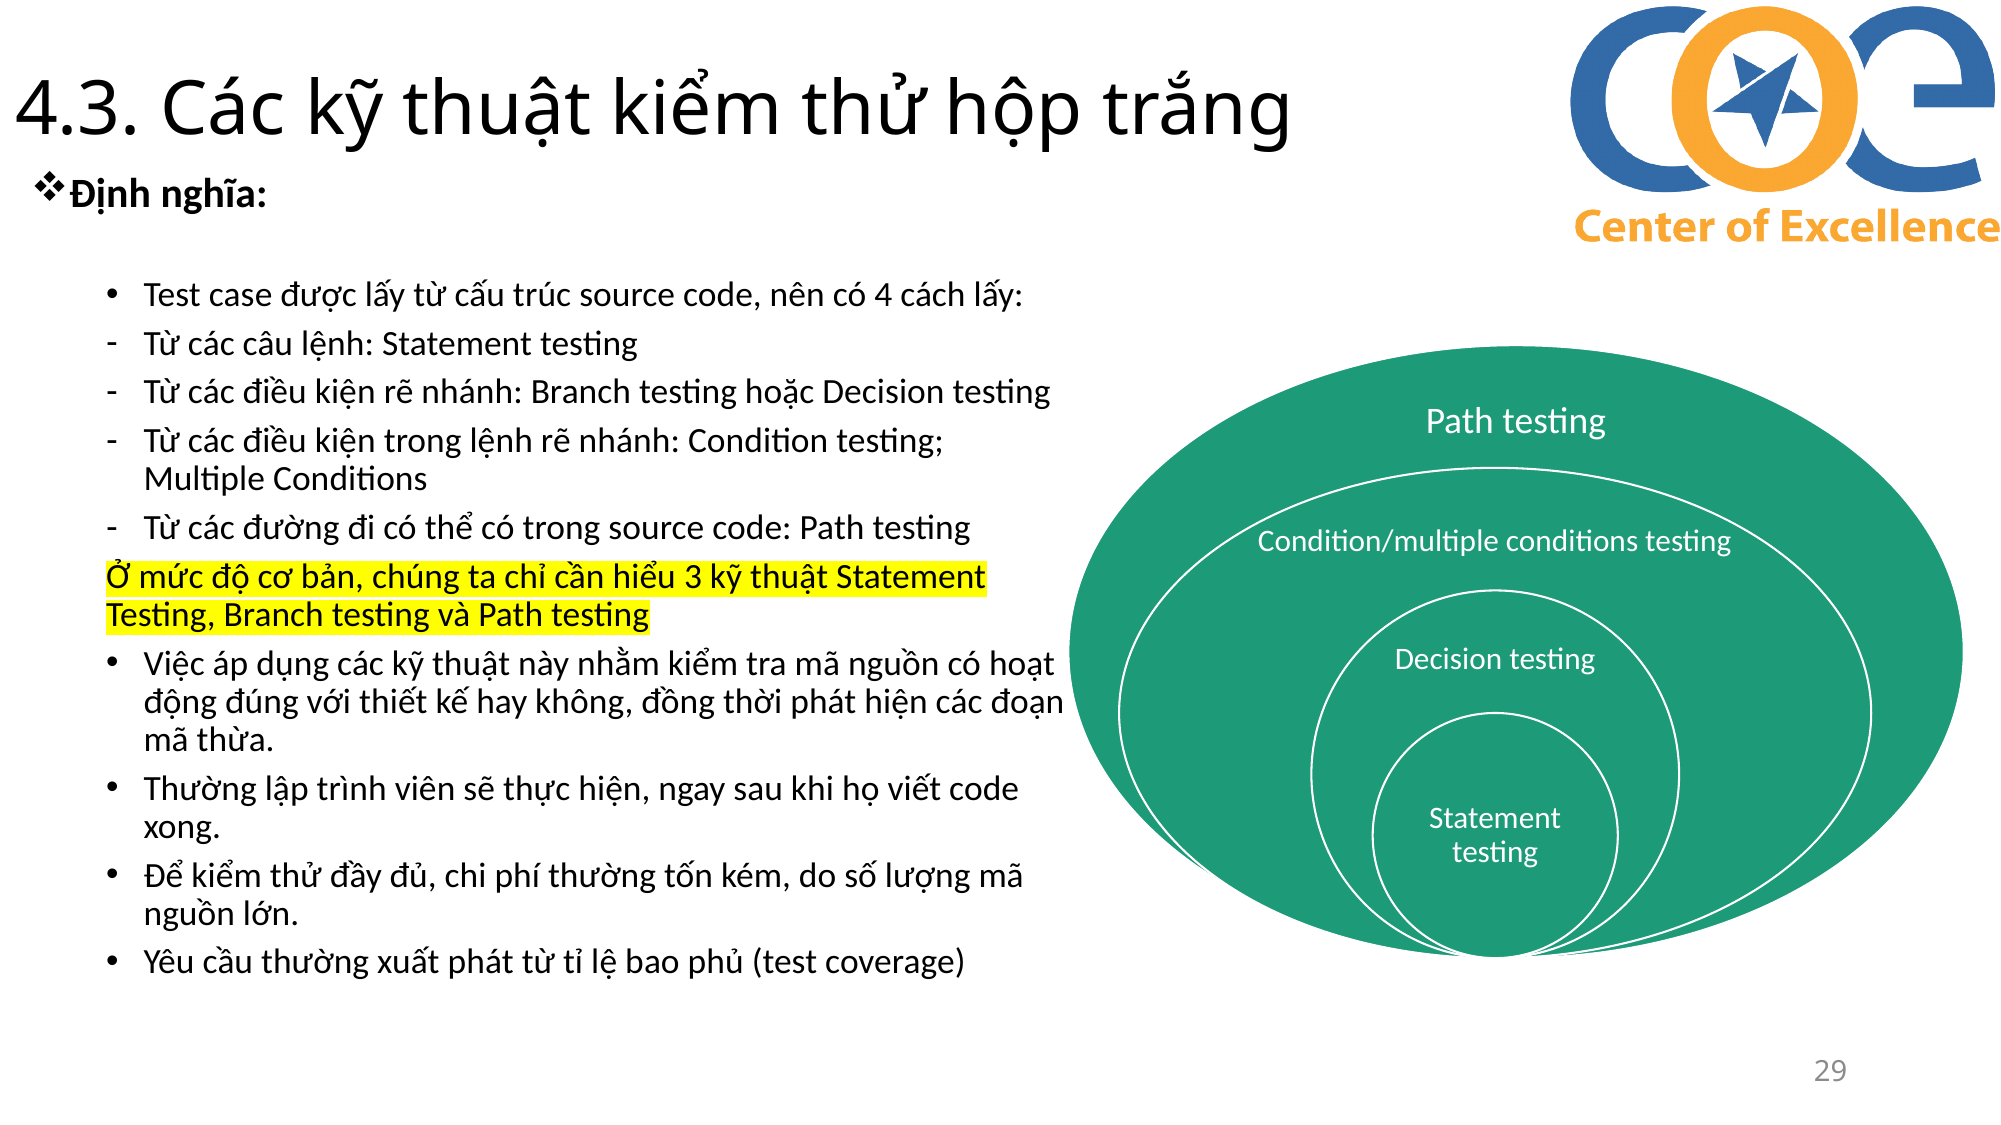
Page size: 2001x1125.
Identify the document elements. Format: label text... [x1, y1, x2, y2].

slide_number 29 [1412, 1042, 1863, 1103]
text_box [897, 345, 2000, 959]
title 4.3. Các kỹ thuật kiểm thử hộp trắng [0, 0, 1725, 165]
picture [1570, 6, 2000, 242]
list Định nghĩa: Test case được lấy từ cấu trúc source code, nên có 4 cách lấy: Từ các câu lệnh: Statement testing Từ các điều kiện rẽ nhánh: Branch testing hoặc Decision testing Từ các điều kiện trong lệnh rẽ nhánh: Condition testing; Multiple Conditions Từ các đường đi có thể có trong source code: Path testing Ở mức độ cơ bản, chúng ta chỉ cần hiểu 3 kỹ thuật Statement Testing, Branch testing và Path testing Việc áp dụng các kỹ thuật này nhằm kiểm tra mã nguồn có hoạt động đúng với thiết kế hay không, đồng thời phát hiện các đoạn mã thừa. Thường lập trình viên sẽ thực hiện, ngay sau khi họ viết code xong. Để kiểm thử đầy đủ, chi phí thường tốn kém, do số lượng mã nguồn lớn. Yêu cầu thường xuất phát từ tỉ lệ bao phủ (test coverage) [16, 164, 1083, 1018]
